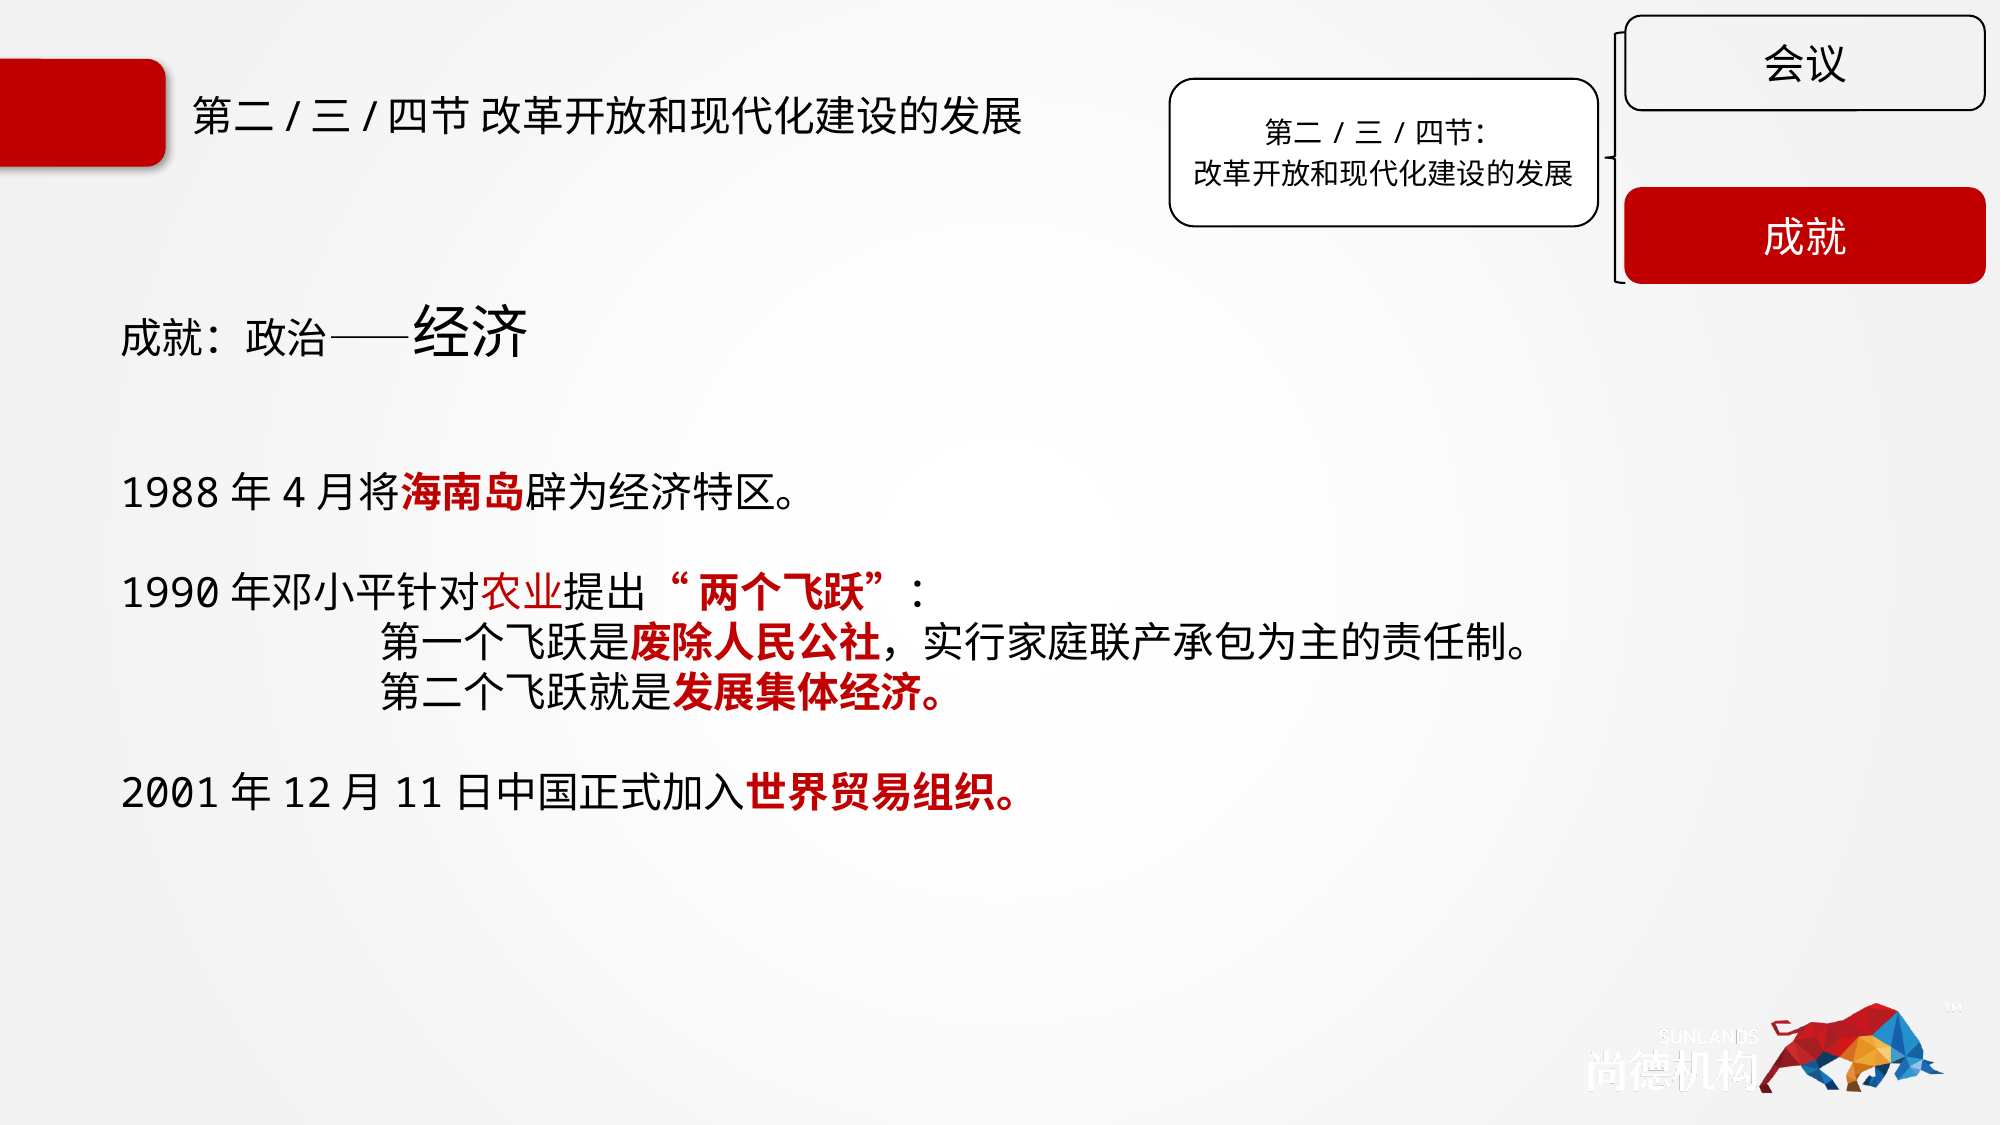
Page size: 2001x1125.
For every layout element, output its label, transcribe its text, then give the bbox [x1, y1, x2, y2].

picture [0, 0, 2001, 1125]
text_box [1169, 15, 1985, 283]
title 第二/三/四节 改革开放和现代化建设的发展 [176, 73, 1169, 163]
text_box 成就：政治——经济 1988年4月将海南岛辟为经济特区。 1990年邓小平针对农业提出“ 两个飞跃”： 第一个飞跃是废除人民公社，实行家庭联产承包为主的责任制。 第二个飞跃就是发展集体经济。 2001年12月11日中国正式加入世界贸易组织。 [105, 288, 1985, 824]
